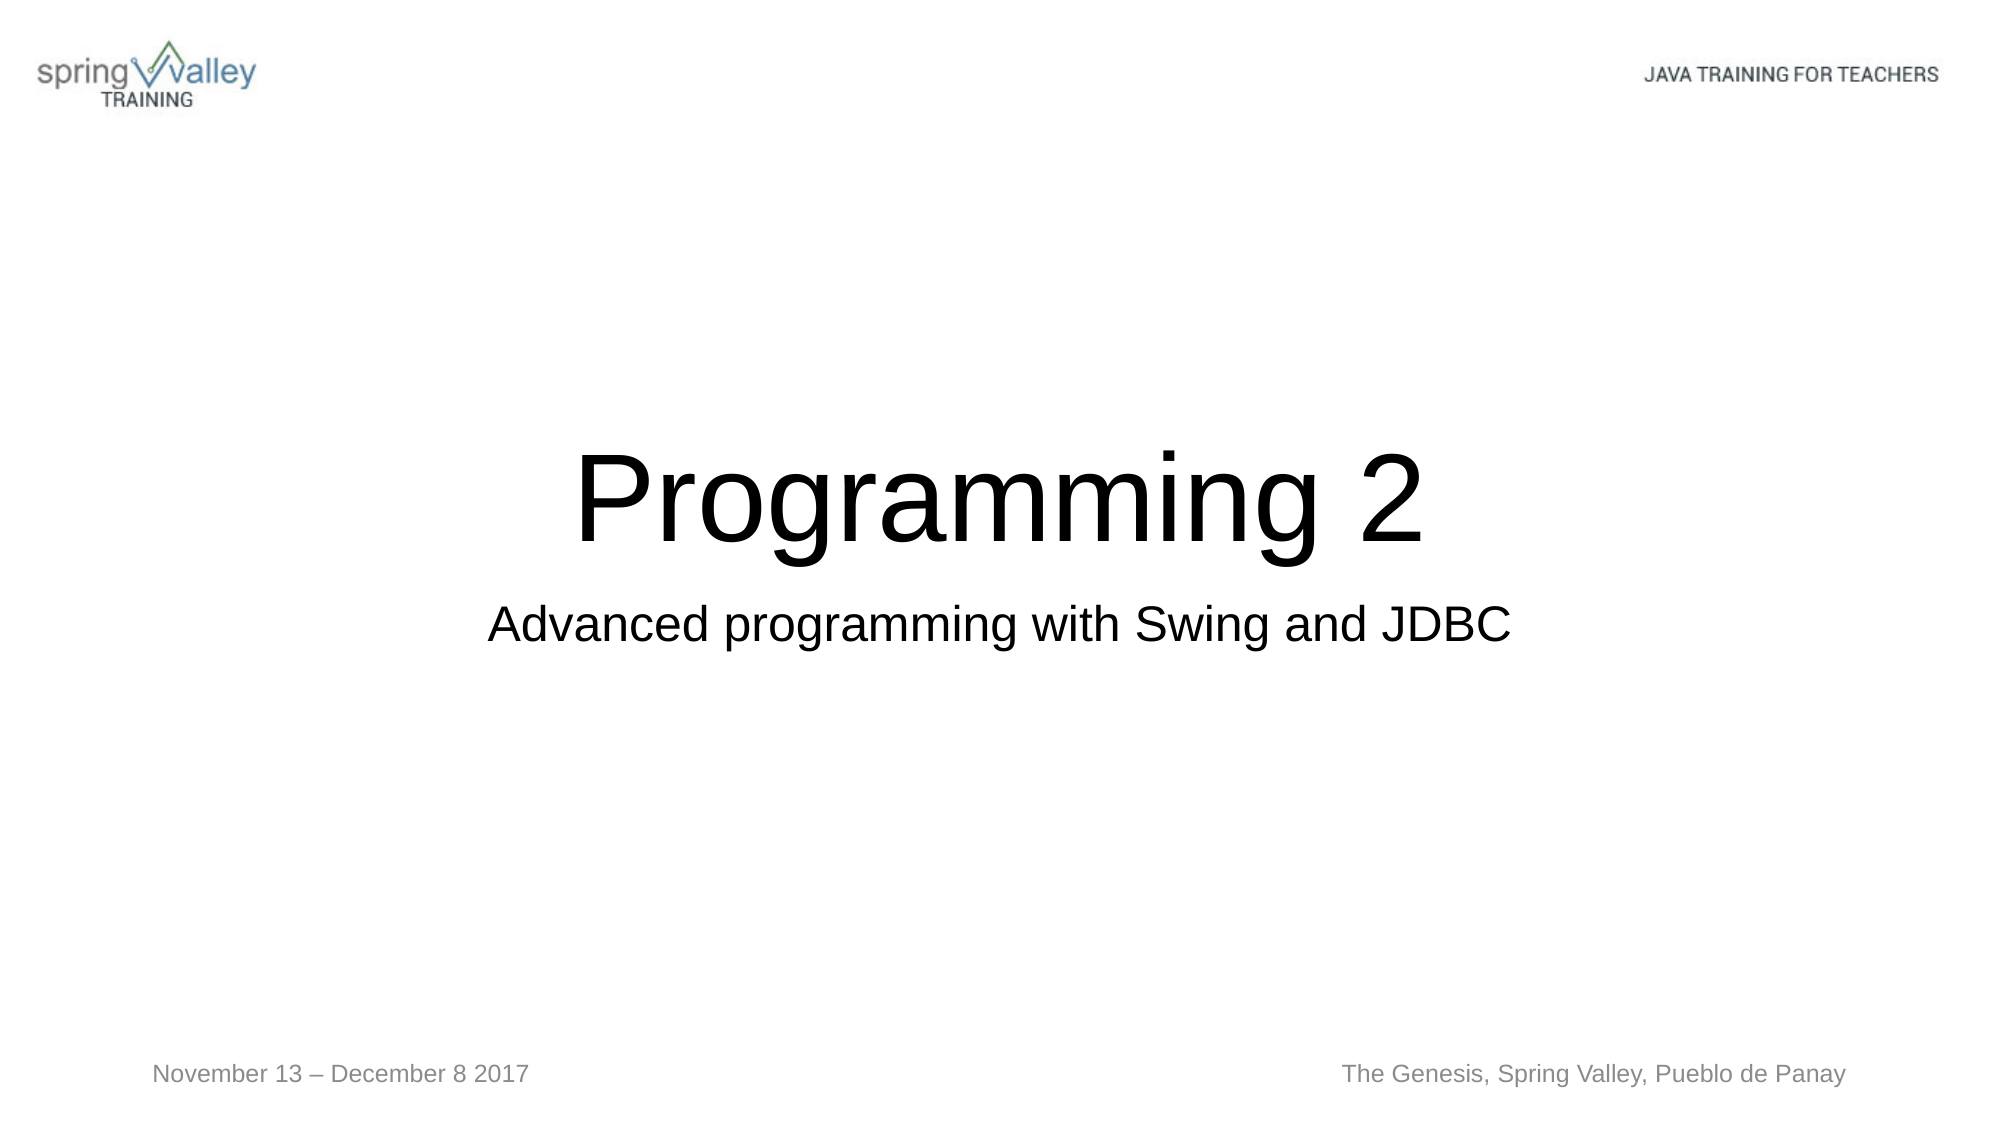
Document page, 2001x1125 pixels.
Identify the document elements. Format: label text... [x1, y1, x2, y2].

subtitle Advanced programming with Swing and JDBC [249, 590, 1750, 863]
picture [0, 0, 2000, 147]
title Programming 2 [249, 184, 1750, 576]
